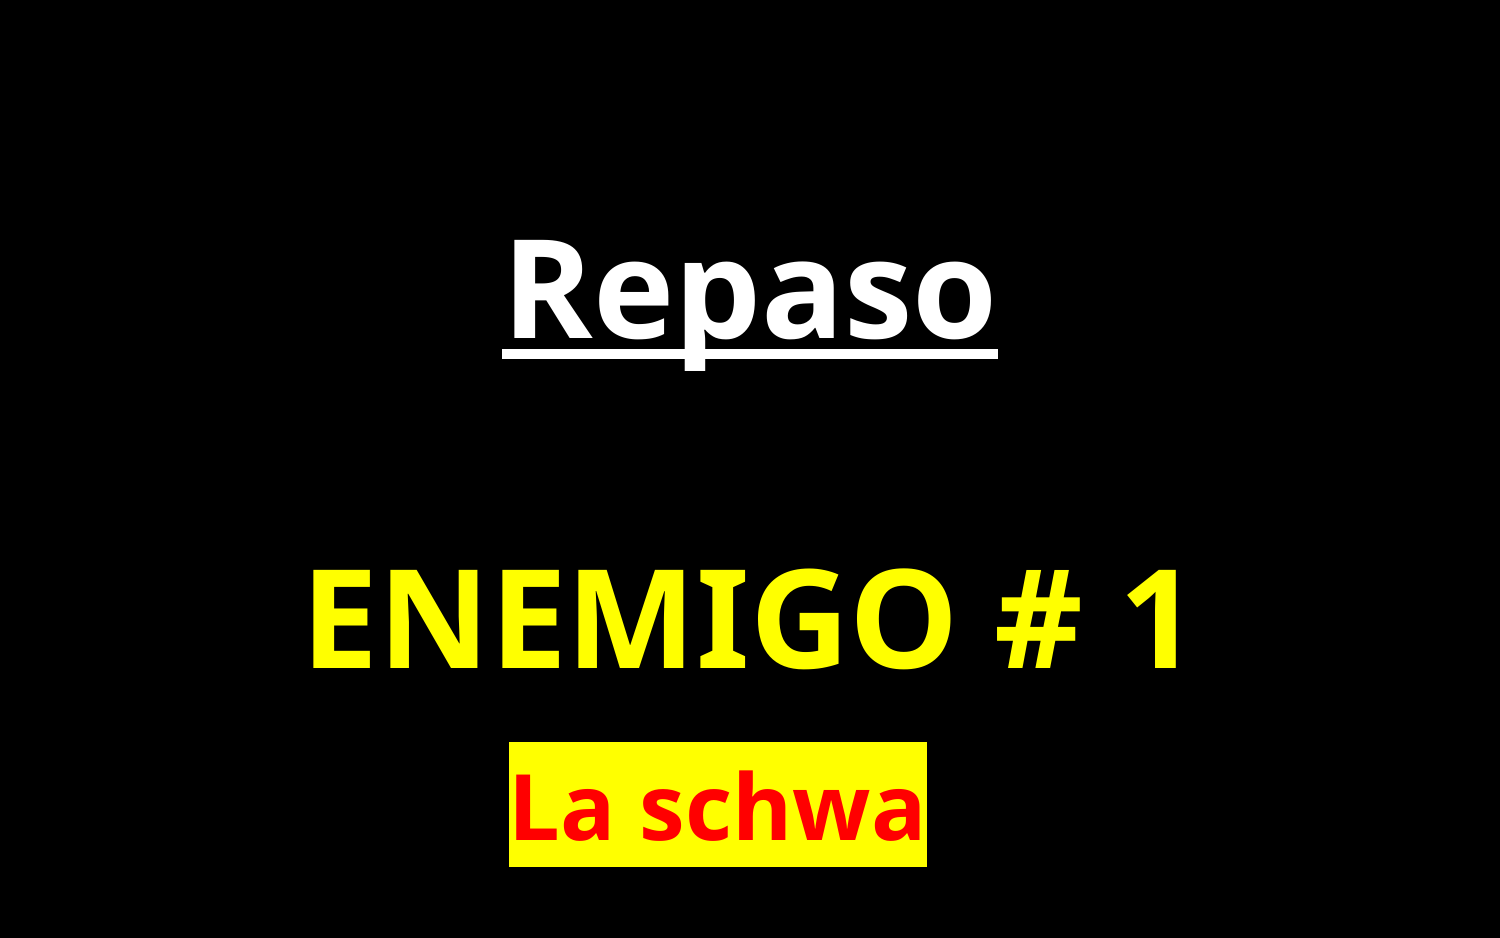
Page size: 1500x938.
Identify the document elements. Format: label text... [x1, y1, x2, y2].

text_box Repaso ENEMIGO # 1 [0, 193, 1500, 704]
text_box La schwa [494, 741, 942, 866]
